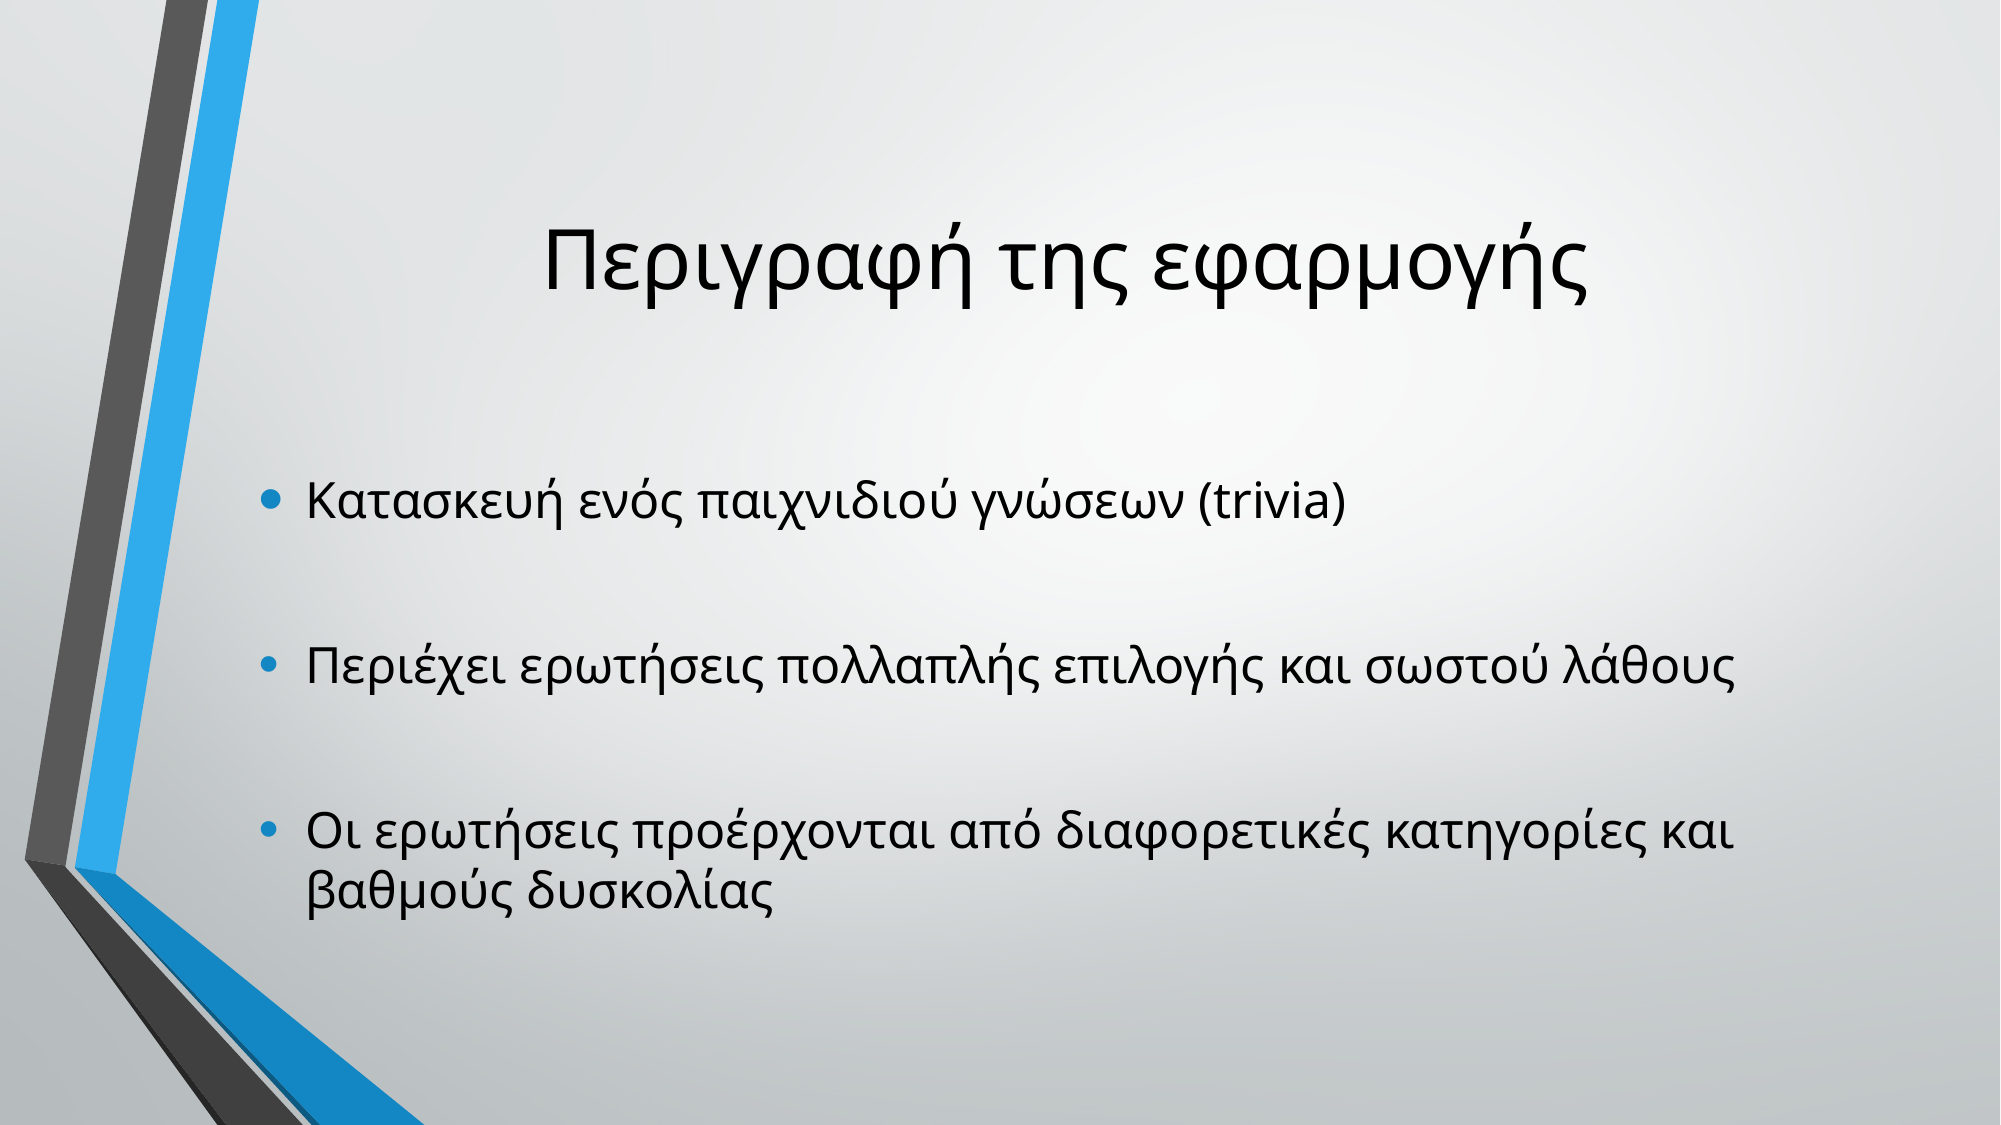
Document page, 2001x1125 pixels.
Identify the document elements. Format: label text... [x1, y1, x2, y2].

title Περιγραφή της εφαρμογής [243, 112, 1887, 400]
list Κατασκευή ενός παιχνιδιού γνώσεων (trivia) Περιέχει ερωτήσεις πολλαπλής επιλογής και σωστού λάθους Οι ερωτήσεις προέρχονται από διαφορετικές κατηγορίες και βαθμούς δυσκολίας [243, 437, 1887, 950]
